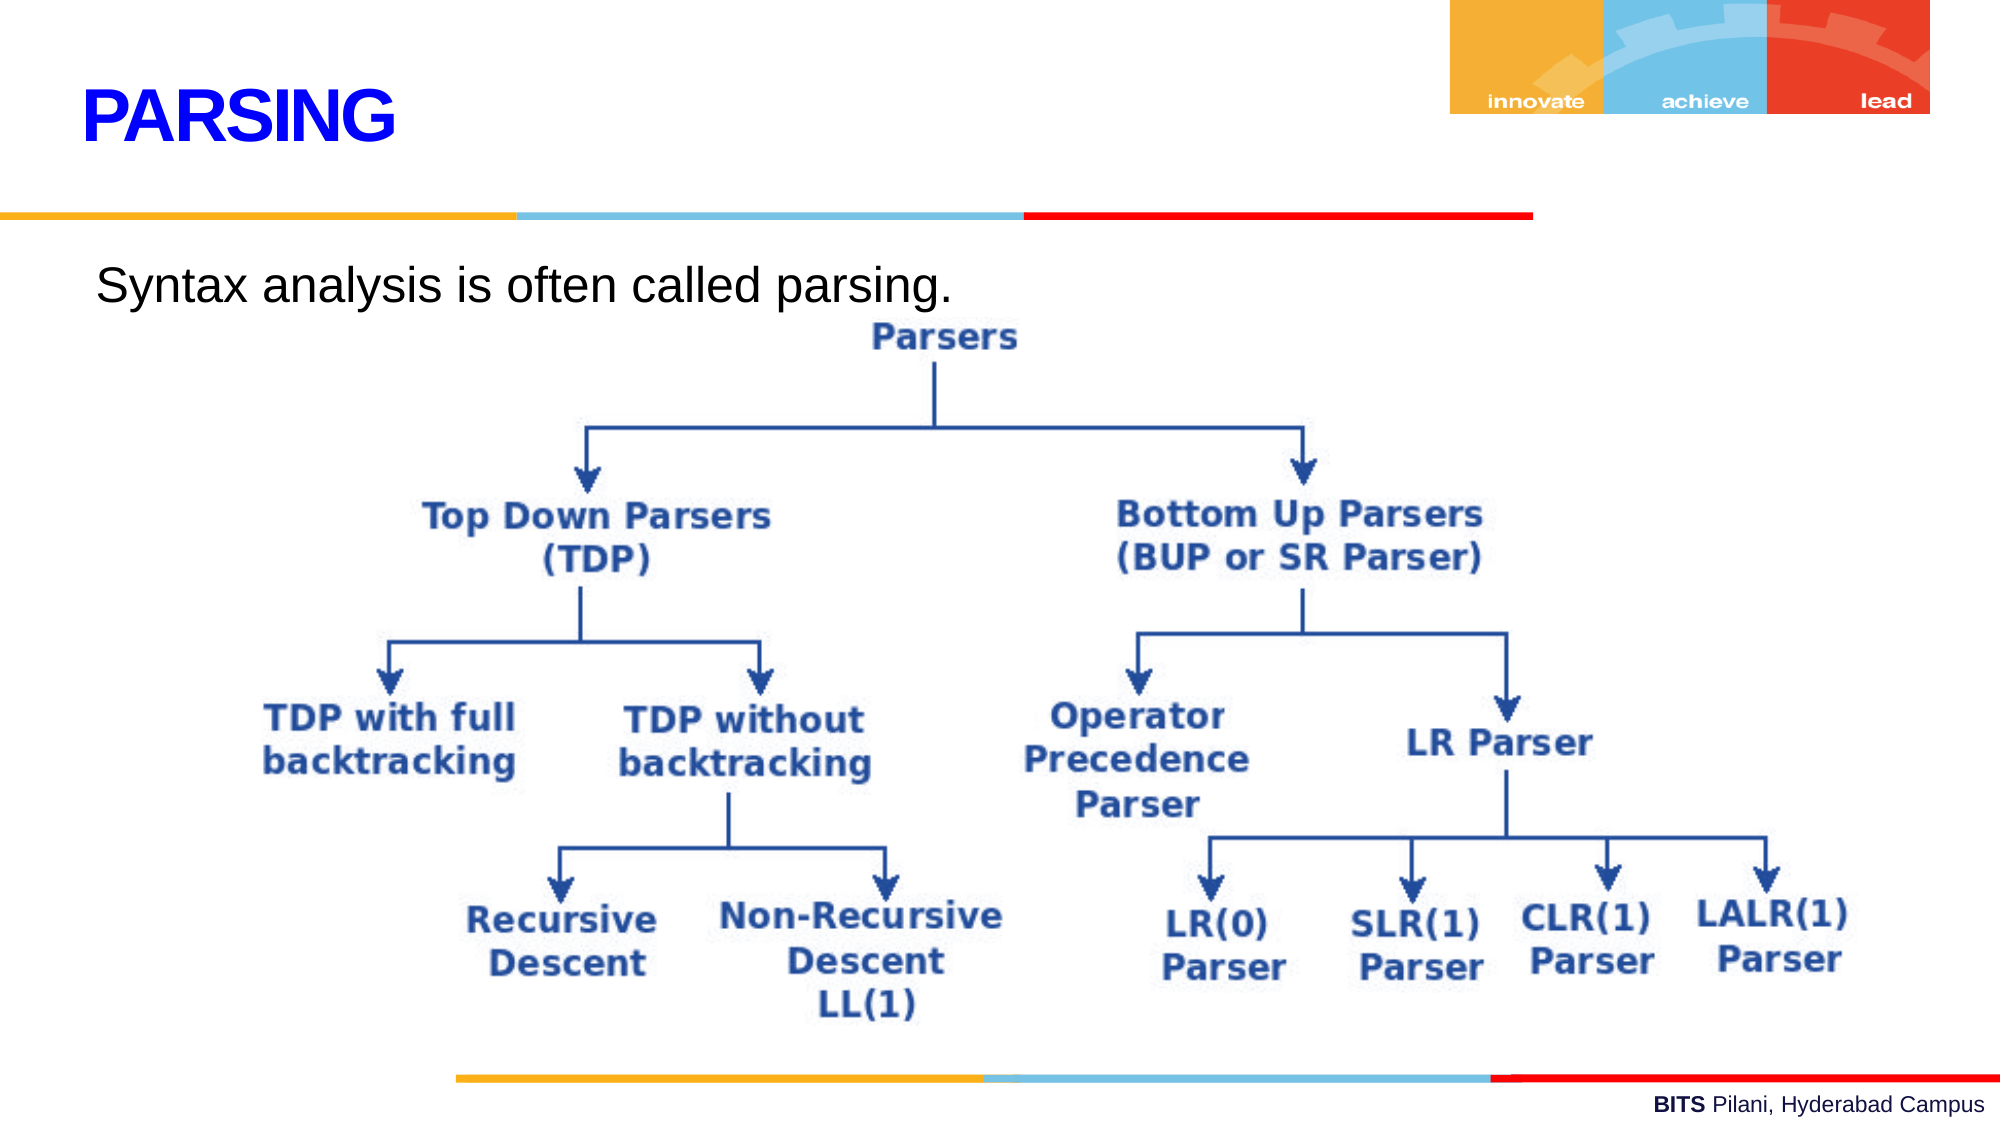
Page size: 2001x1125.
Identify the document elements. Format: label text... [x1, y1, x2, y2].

list PARSING [66, 24, 1450, 213]
picture [1449, 0, 1930, 114]
list Syntax analysis is often called parsing. [66, 245, 1867, 988]
picture [262, 317, 1867, 1030]
